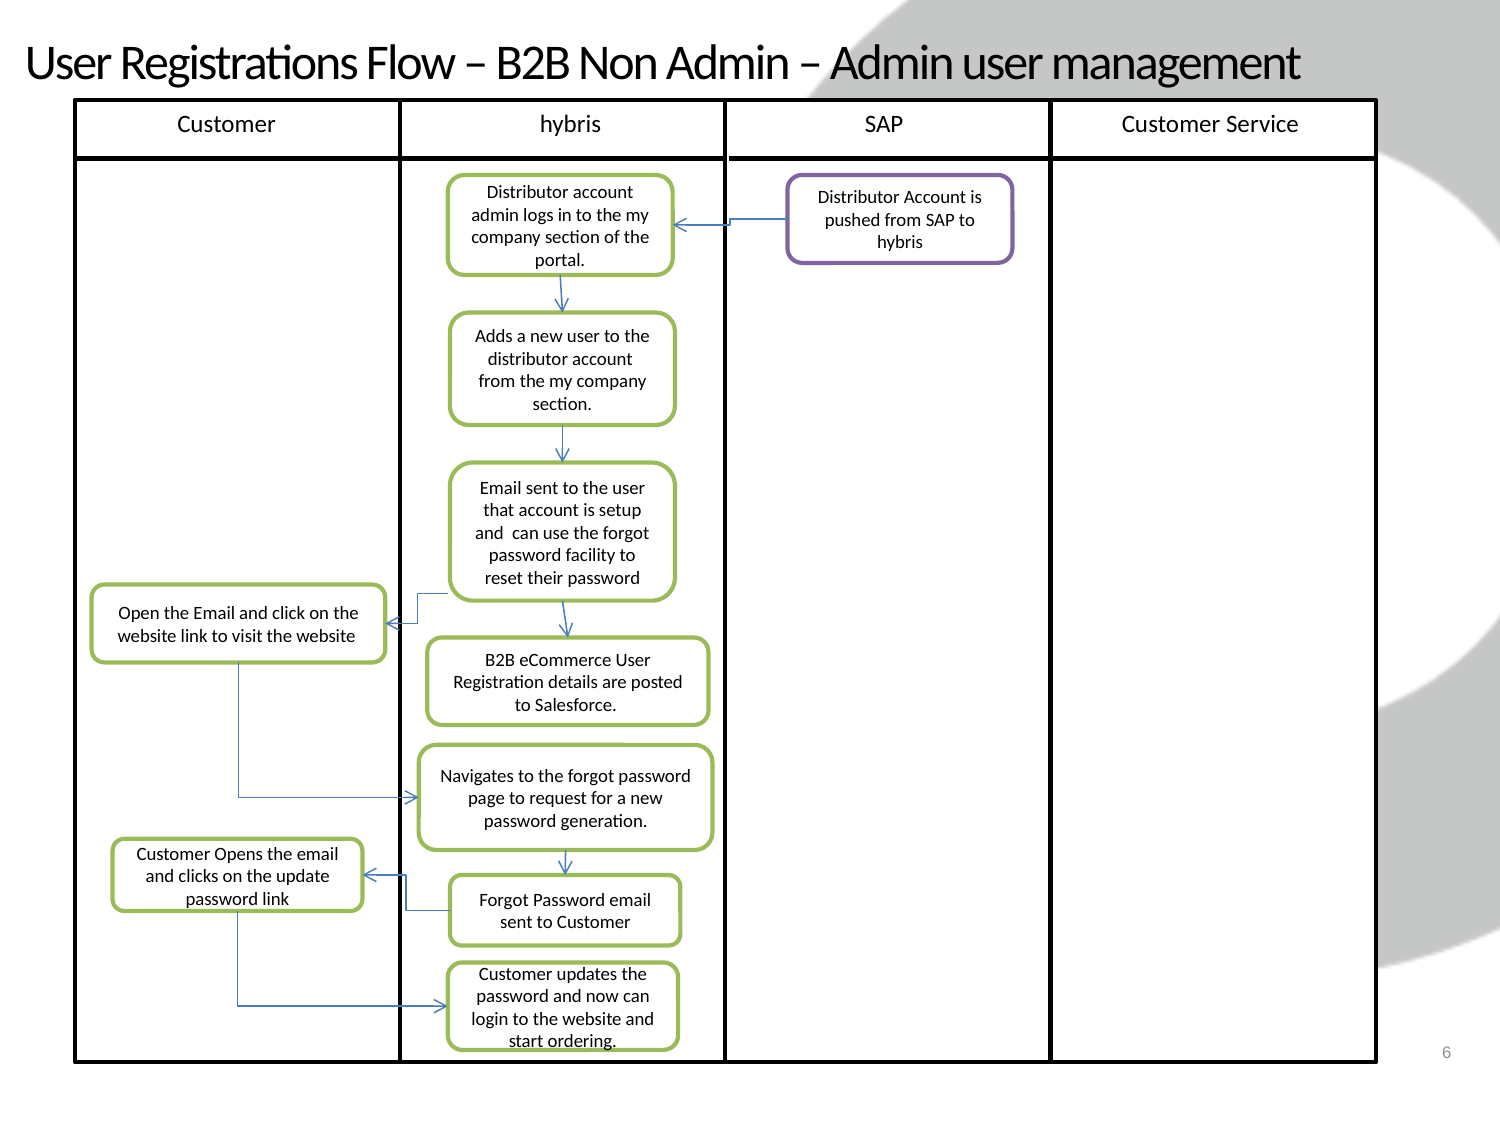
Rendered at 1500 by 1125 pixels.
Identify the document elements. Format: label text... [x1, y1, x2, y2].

text_box B2B eCommerce User Registration details are posted to Salesforce. [425, 635, 694, 728]
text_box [395, 874, 451, 911]
text_box Distributor account admin logs in to the my company section of the portal. [445, 172, 675, 278]
text_box Forgot Password email sent to Customer [447, 872, 683, 948]
text_box [73, 98, 398, 161]
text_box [260, 639, 397, 821]
text_box [398, 853, 723, 1064]
text_box Email sent to the user that account is setup and can use the forgot password facility to reset their password [447, 460, 678, 603]
text_box [398, 798, 561, 876]
text_box hybris [524, 99, 669, 145]
picture [699, 0, 1500, 980]
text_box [559, 274, 563, 313]
text_box [398, 167, 694, 797]
text_box [398, 98, 694, 157]
text_box Open the Email and click on the website link to visit the website [89, 582, 388, 665]
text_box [562, 600, 569, 638]
text_box 6 [1088, 1033, 1466, 1091]
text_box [294, 853, 391, 1064]
text_box [73, 163, 398, 1064]
text_box User Registrations Flow – B2B Non Admin – Admin user management [24, 0, 695, 90]
text_box Customer Opens the email and clicks on the update password link [110, 836, 365, 914]
text_box Customer [162, 99, 375, 145]
text_box Adds a new user to the distributor account from the my company section. [447, 310, 678, 428]
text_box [672, 218, 788, 226]
text_box [723, 988, 1049, 1064]
text_box Customer updates the password and now can login to the website and start ordering. [445, 960, 681, 1053]
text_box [385, 593, 448, 624]
text_box Navigates to the forgot password page to request for a new password generation. [416, 742, 694, 853]
text_box [1049, 988, 1378, 1064]
